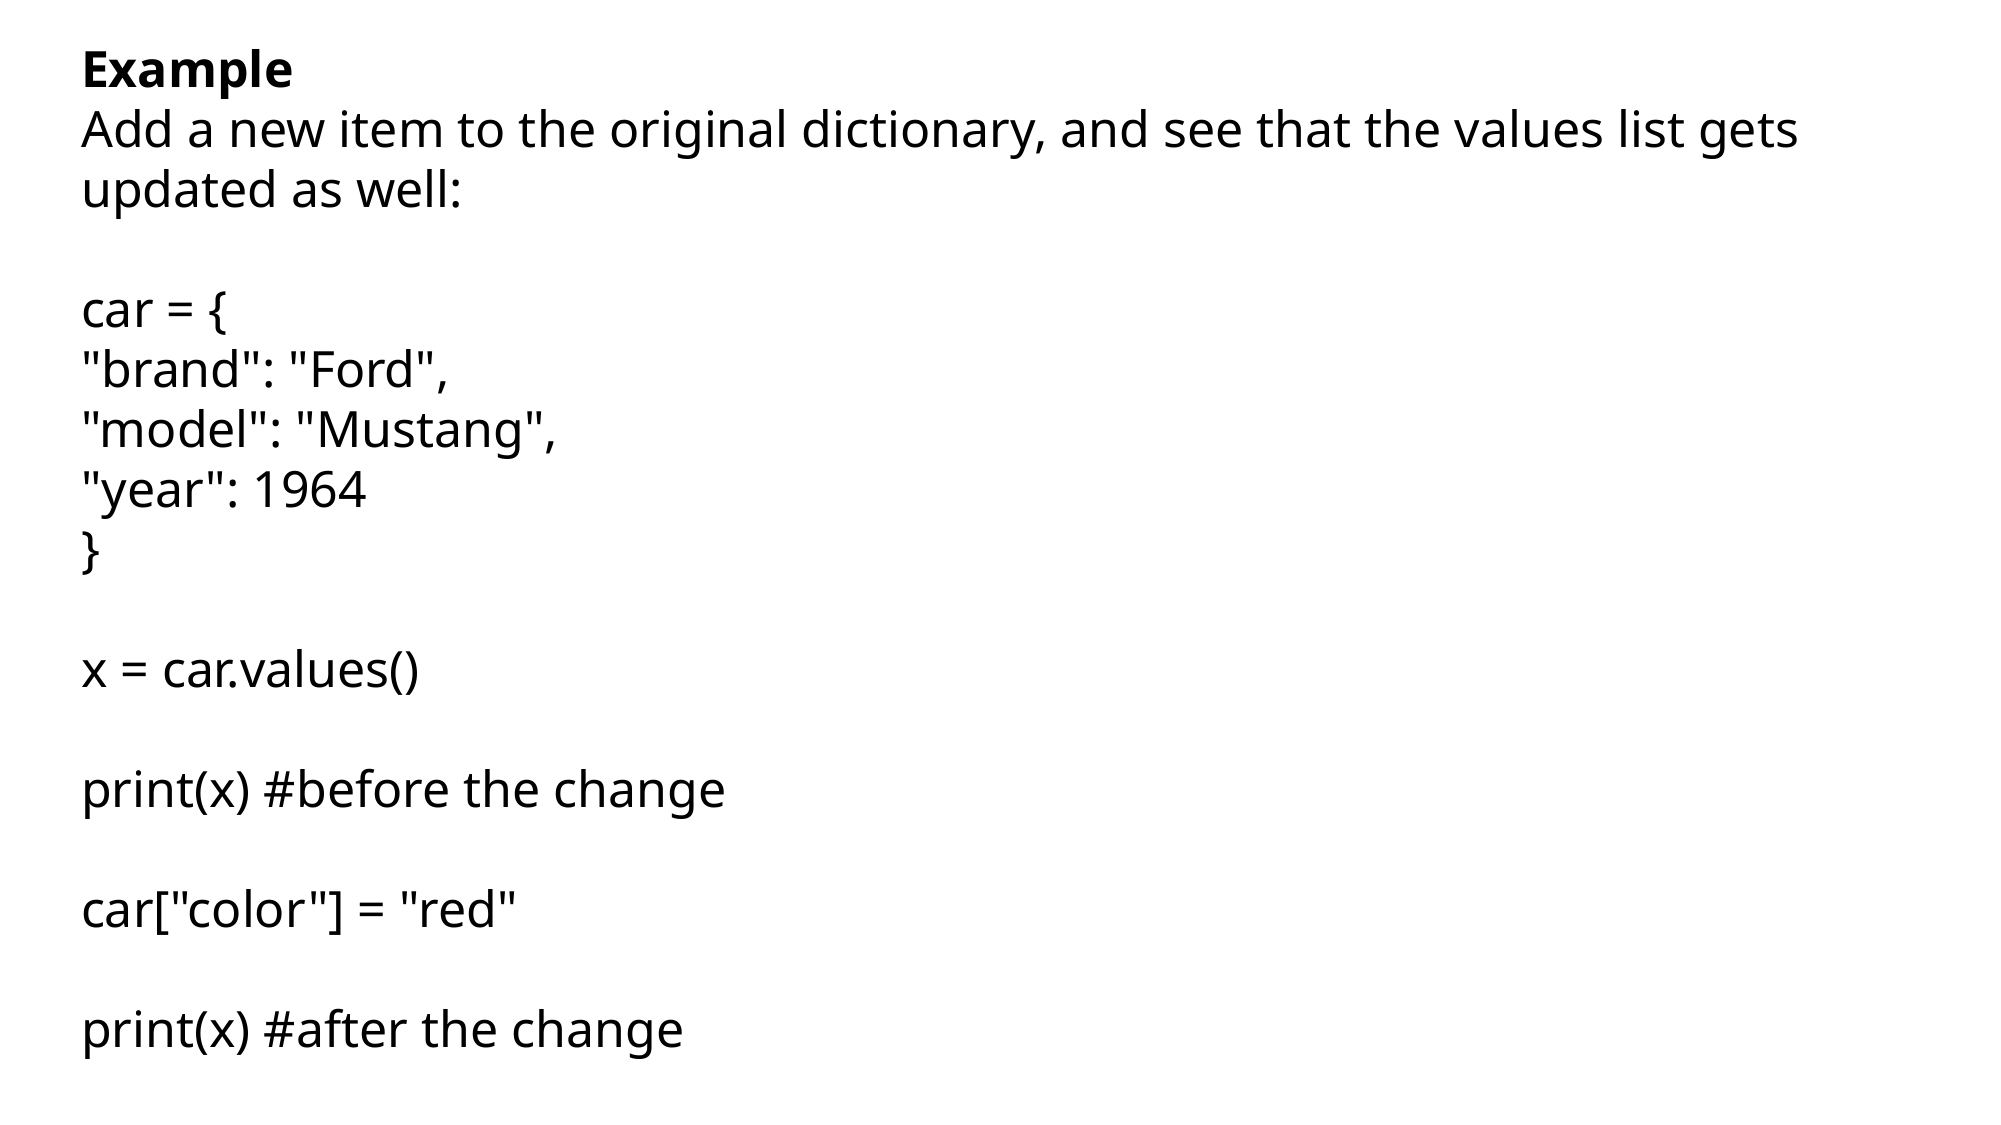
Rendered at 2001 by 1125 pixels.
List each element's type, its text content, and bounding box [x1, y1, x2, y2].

text_box Example Add a new item to the original dictionary, and see that the values list gets updated as well: car = { "brand": "Ford", "model": "Mustang", "year": 1964 } x = car.values() print(x) #before the change car["color"] = "red" print(x) #after the change [66, 29, 1910, 1065]
